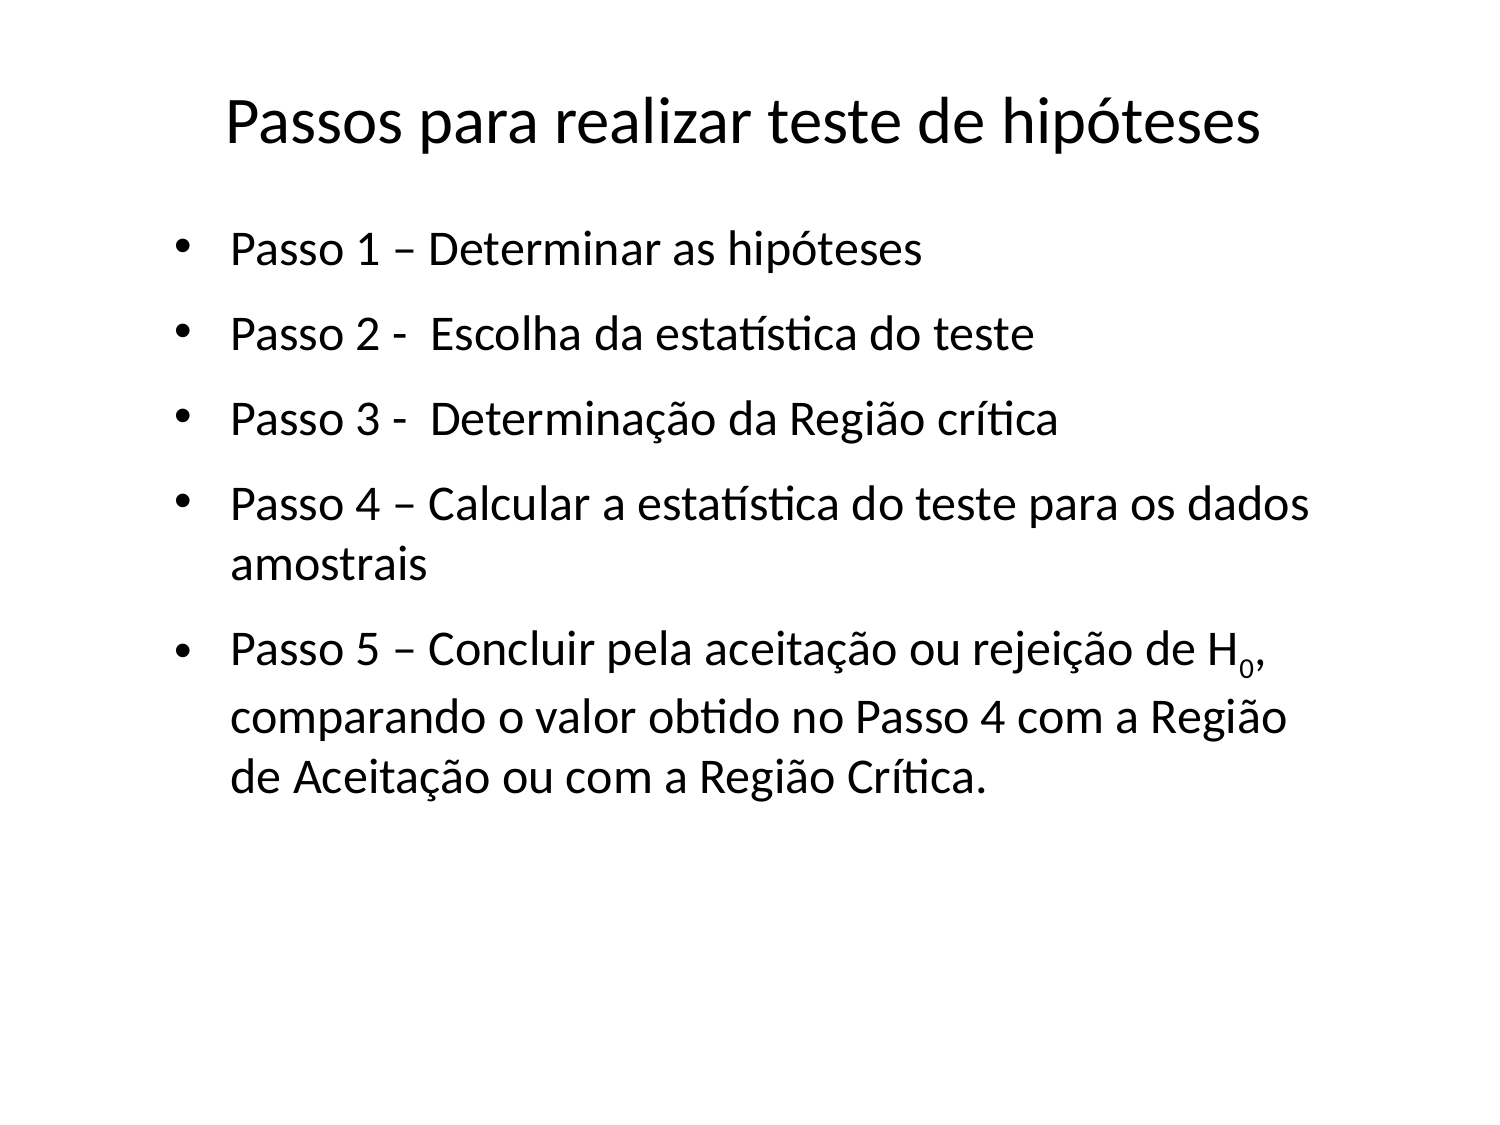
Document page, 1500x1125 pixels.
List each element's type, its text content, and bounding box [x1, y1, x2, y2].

title Passos para realizar teste de hipóteses [41, 7, 1447, 228]
list Passo 1 – Determinar as hipóteses Passo 2 - Escolha da estatística do teste Passo 3 - Determinação da Região crítica Passo 4 – Calcular a estatística do teste para os dados amostrais Passo 5 – Concluir pela aceitação ou rejeição de H0, comparando o valor obtido no Passo 4 com a Região de Aceitação ou com a Região Crítica. [159, 208, 1341, 761]
